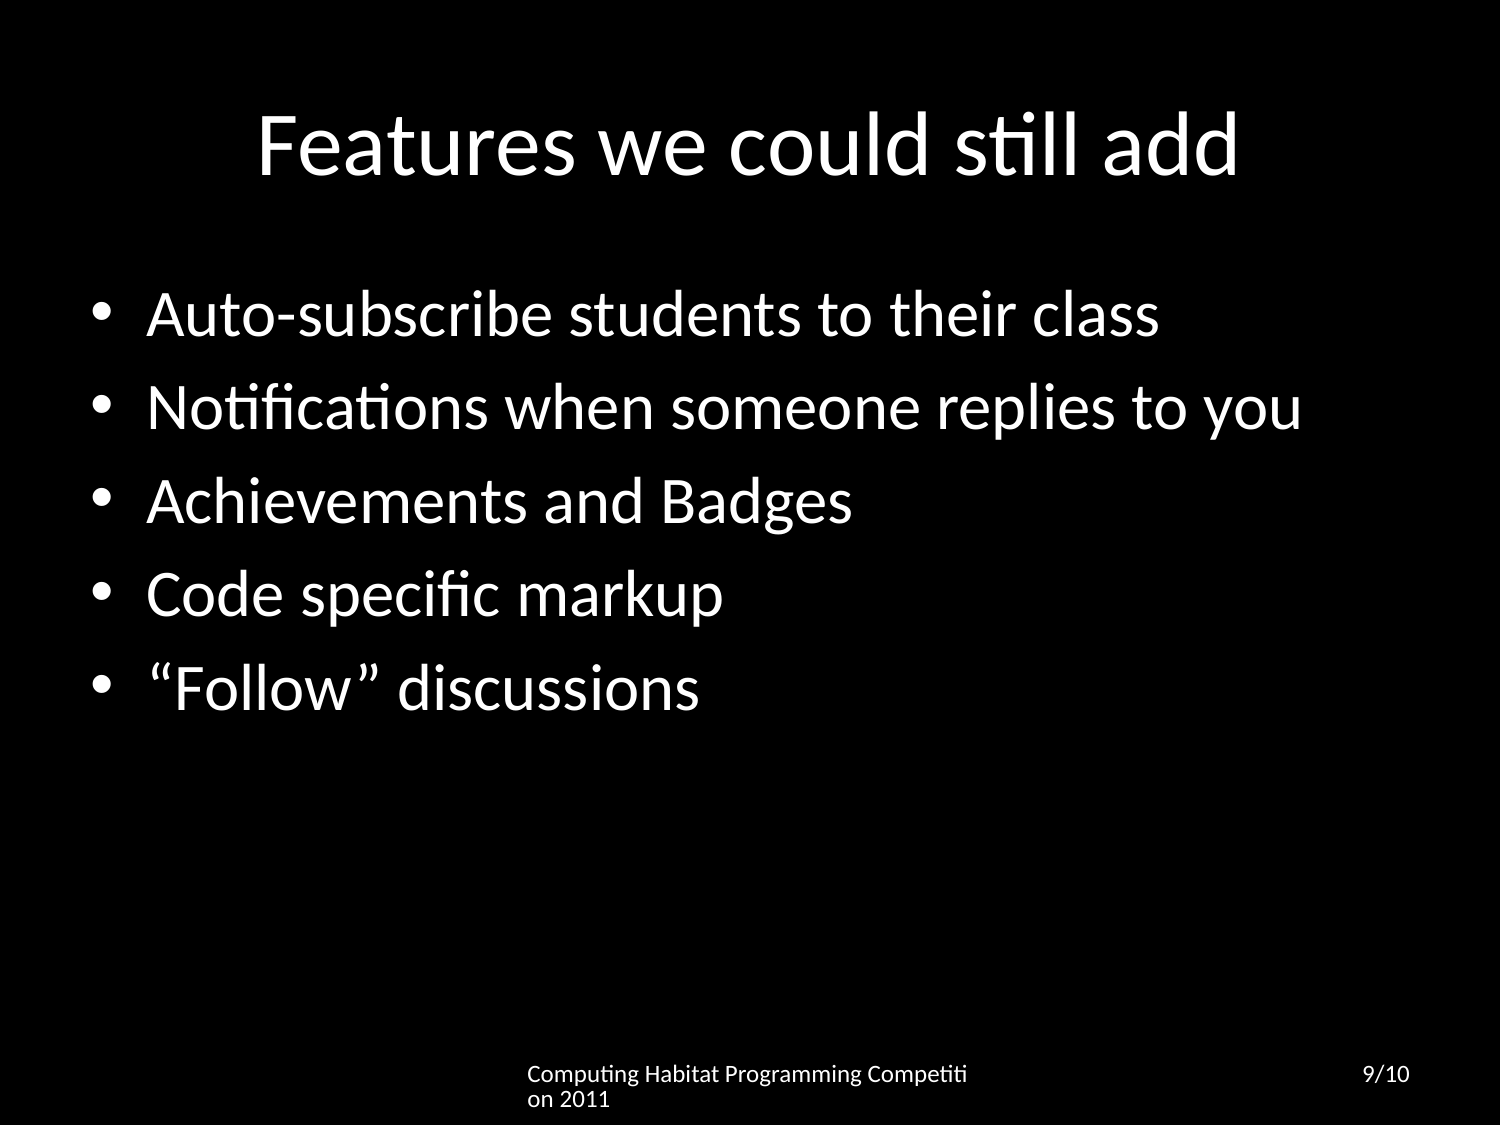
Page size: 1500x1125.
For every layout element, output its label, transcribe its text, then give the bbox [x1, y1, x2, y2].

title Features we could still add [75, 45, 1425, 233]
list Auto-subscribe students to their class Notifications when someone replies to you Achievements and Badges Code specific markup “Follow” discussions [75, 262, 1425, 1005]
footer Computing Habitat Programming Competition 2011 [512, 1042, 988, 1103]
slide_number 9/10 [1074, 1042, 1425, 1103]
